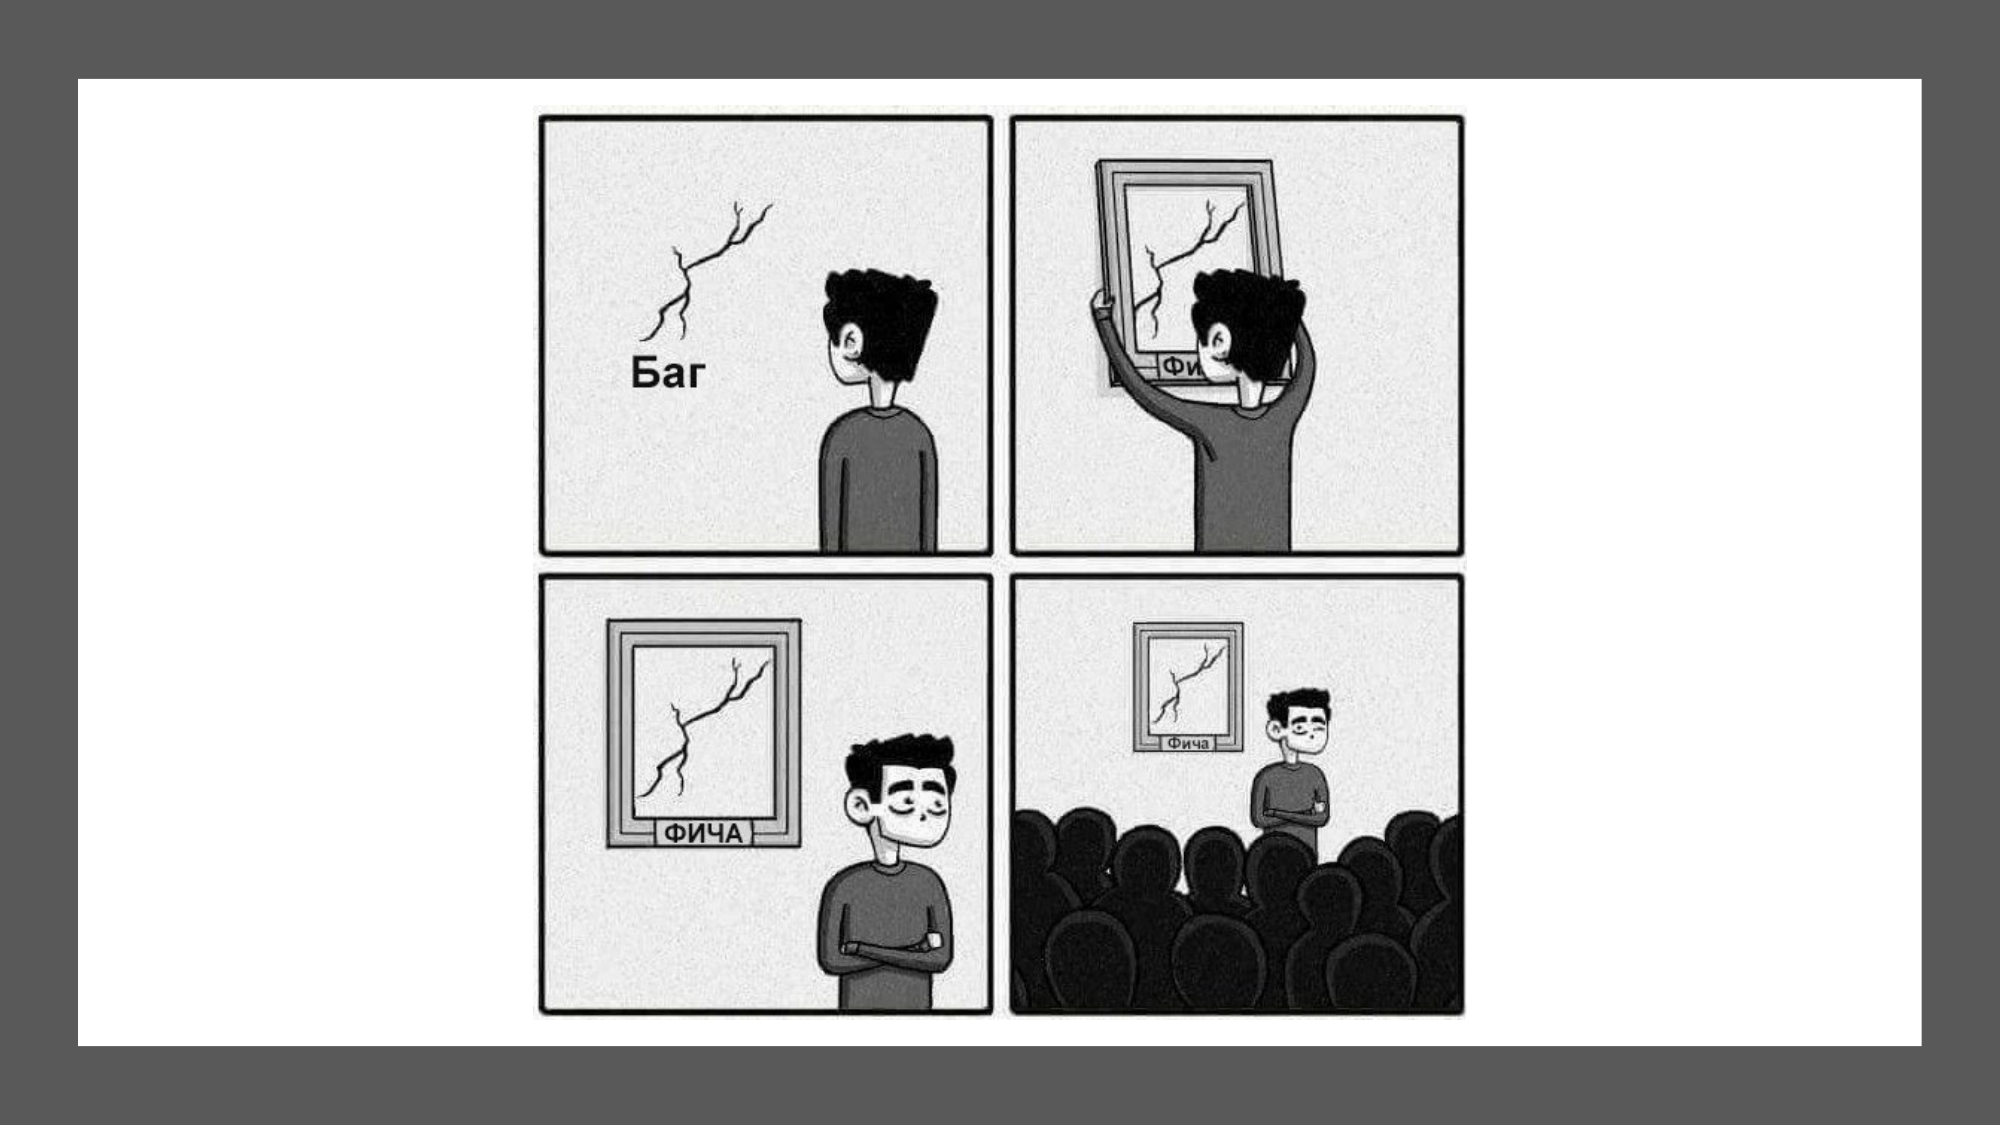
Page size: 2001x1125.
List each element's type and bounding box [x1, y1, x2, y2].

text_box [77, 78, 1923, 1047]
picture [533, 105, 1467, 1020]
text_box [0, 0, 2000, 1125]
